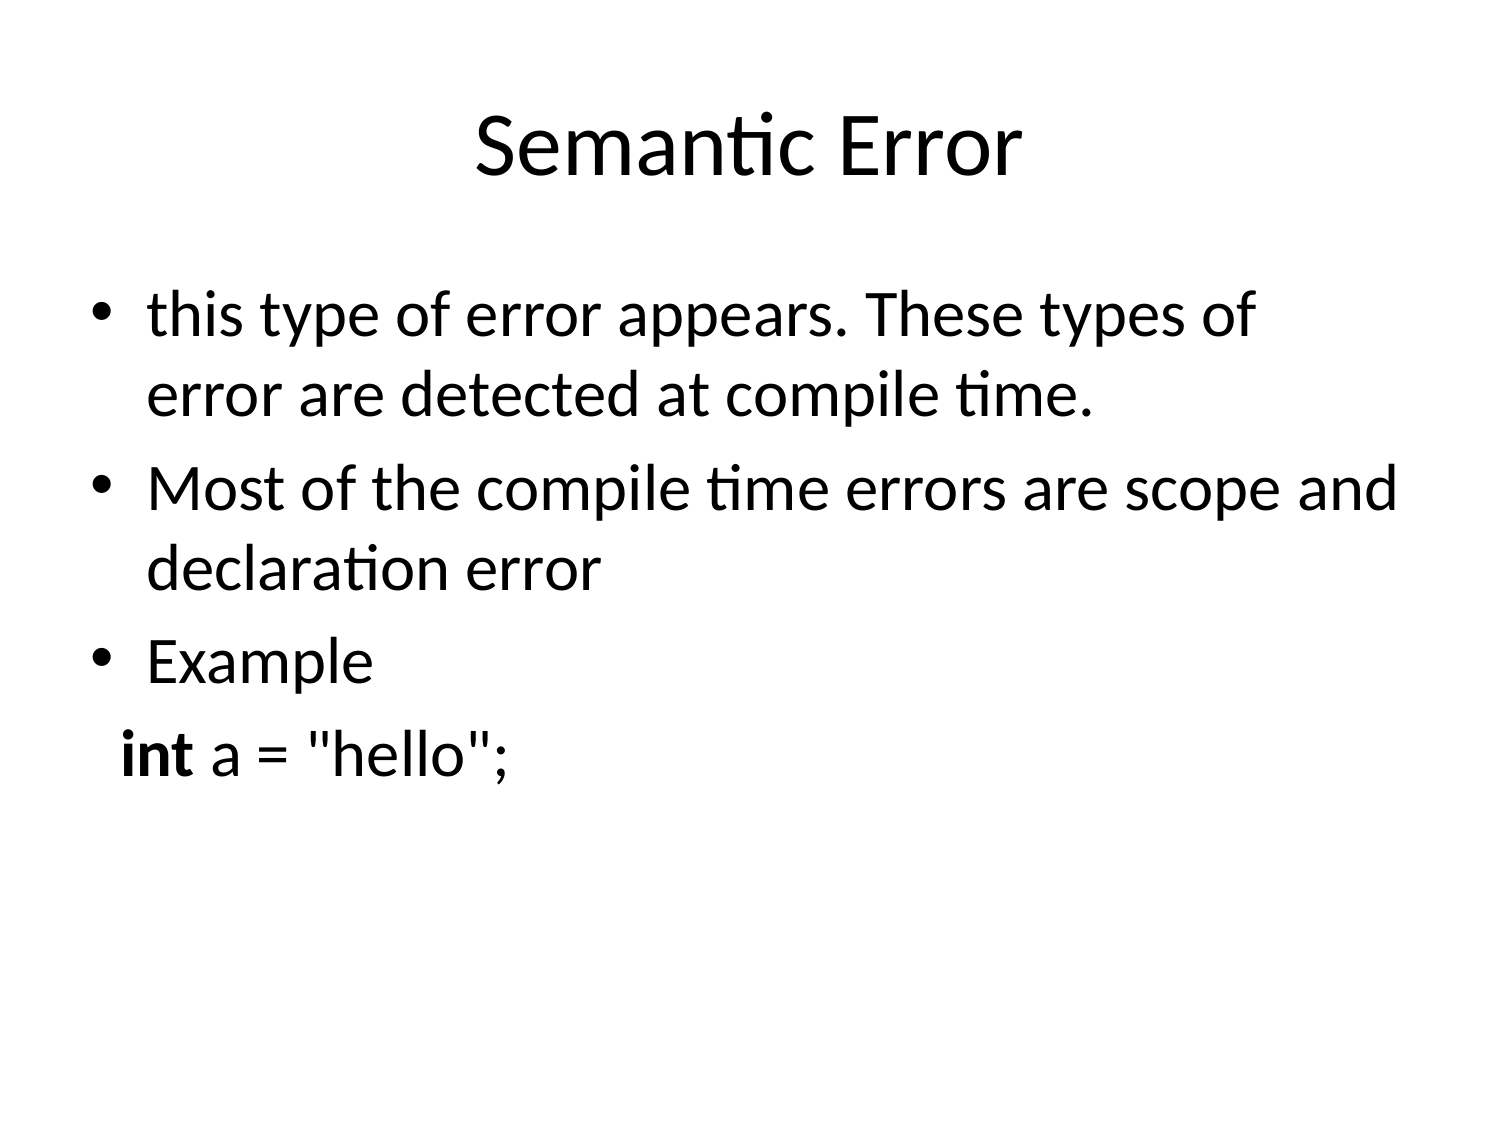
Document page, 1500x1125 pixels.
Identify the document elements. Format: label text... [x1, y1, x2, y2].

title Semantic Error [75, 45, 1425, 233]
list this type of error appears. These types of error are detected at compile time. Most of the compile time errors are scope and declaration error Example int a = "hello"; [75, 262, 1425, 1005]
